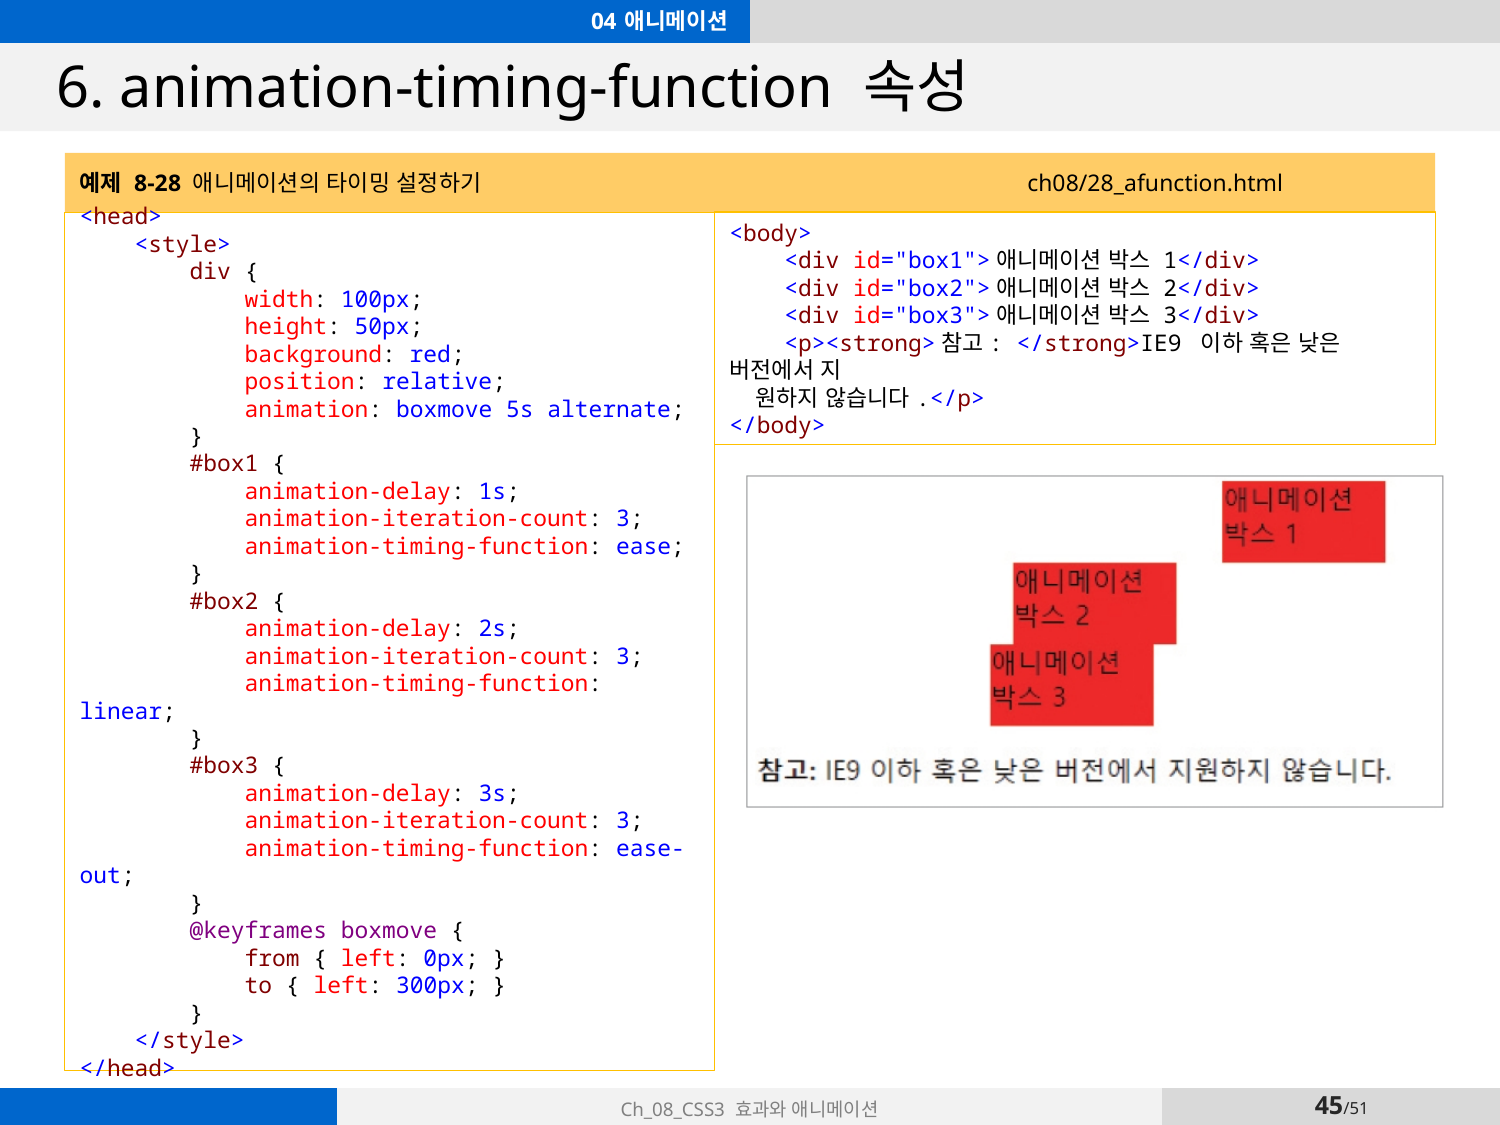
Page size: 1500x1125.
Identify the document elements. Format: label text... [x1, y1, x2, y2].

text_box 예제 8-28 애니메이션의 타이밍 설정하기 ch08/28_afunction.html [63, 151, 1437, 210]
title 6. animation-timing-function 속성 [41, 42, 1459, 128]
picture [742, 470, 1450, 813]
text_box <body> <div id="box1">애니메이션 박스 1</div> <div id="box2">애니메이션 박스 2</div> <div id="box3">애니메이션 박스 3</div> <p><strong>참고: </strong>IE9 이하 혹은 낮은 버전에서 지 원하지 않습니다.</p> </body> [712, 210, 1437, 446]
text_box <head> <style> div { width: 100px; height: 50px; background: red; position: relative; animation: boxmove 5s alternate; } #box1 { animation-delay: 1s; animation-iteration-count: 3; animation-timing-function: ease; } #box2 { animation-delay: 2s; animation-iteration-count: 3; animation-timing-function: linear; } #box3 { animation-delay: 3s; animation-iteration-count: 3; animation-timing-function: ease-out; } @keyframes boxmove { from { left: 0px; } to { left: 300px; } } </style> </head> [63, 210, 717, 1072]
text_box 04 애니메이션 [0, 0, 743, 43]
